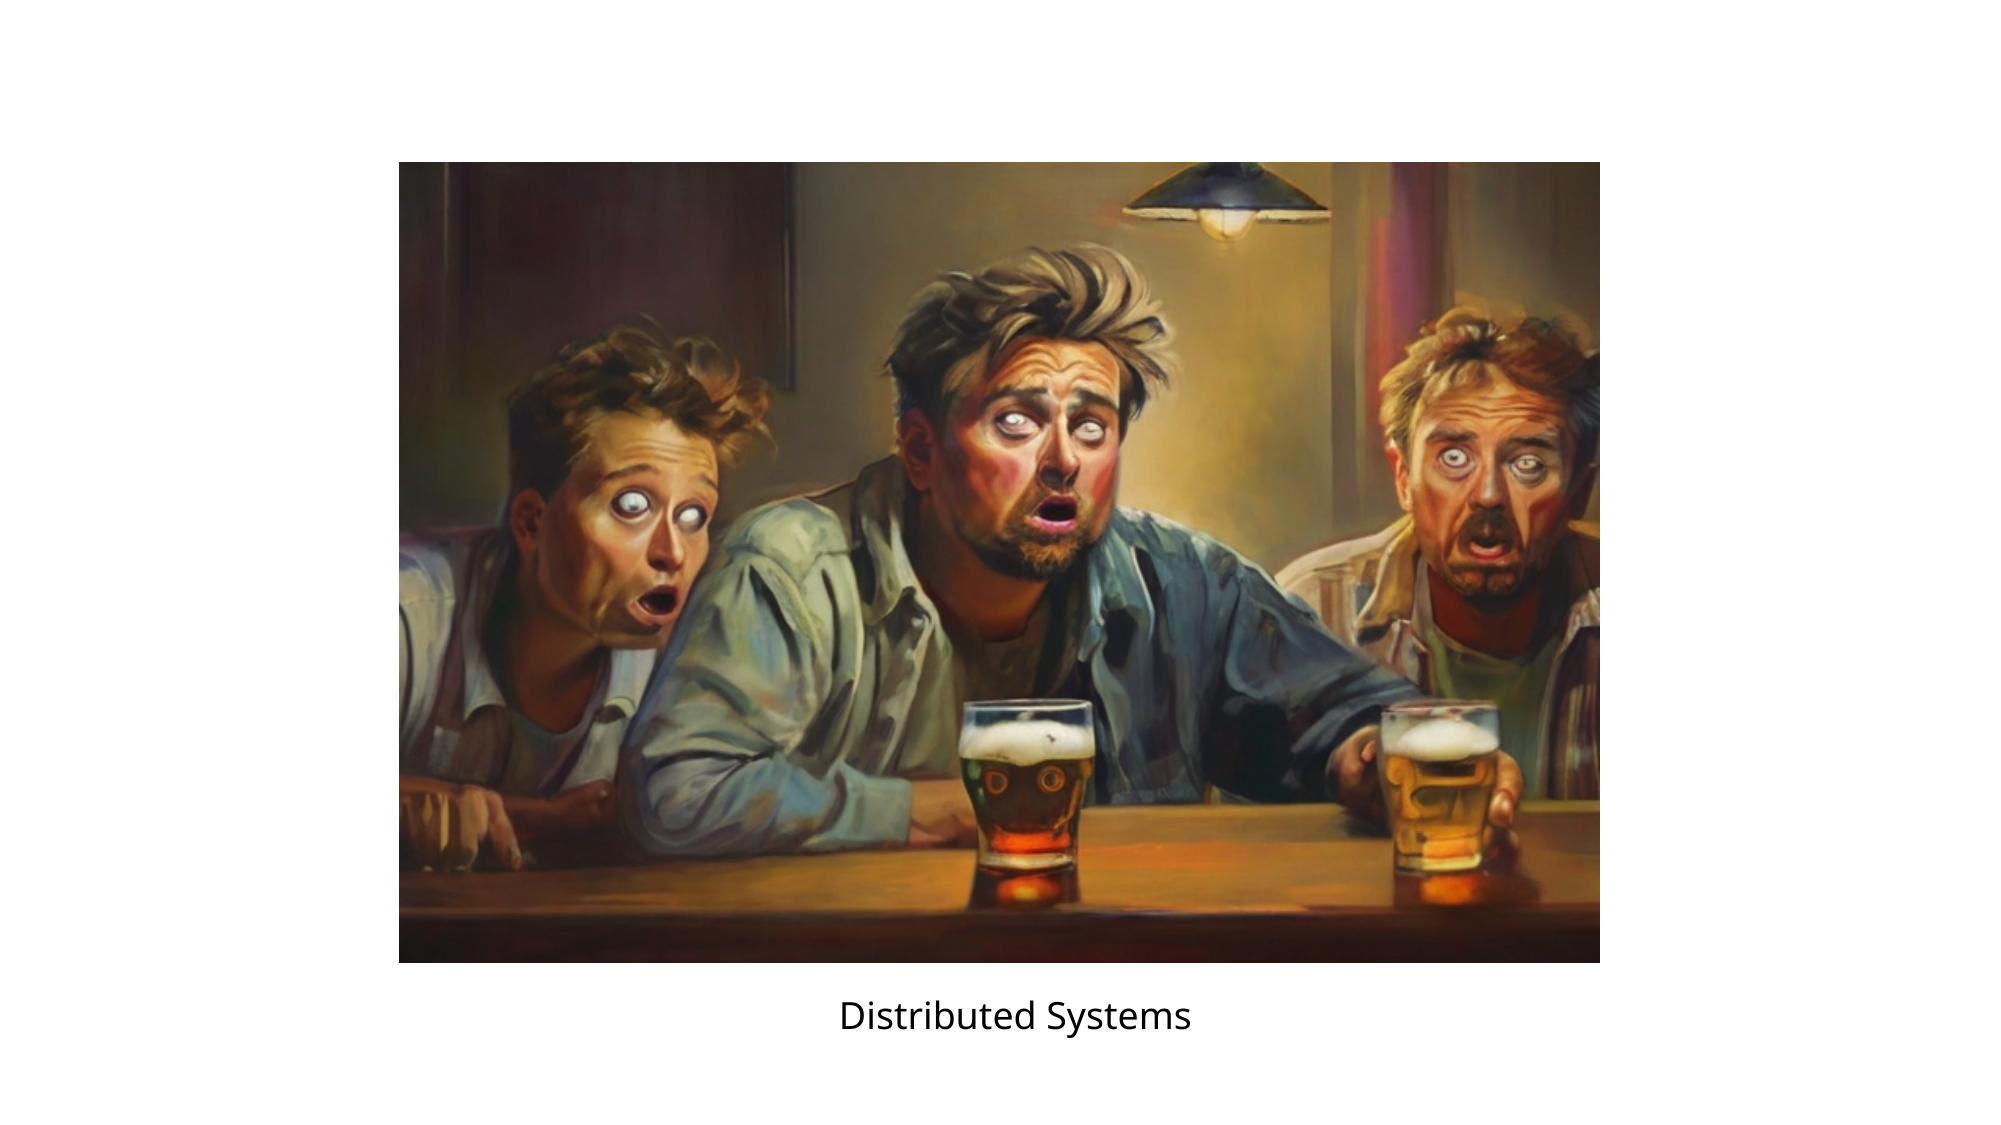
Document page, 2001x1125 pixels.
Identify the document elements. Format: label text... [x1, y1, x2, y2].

text_box Distributed Systems [227, 984, 1805, 1045]
picture [399, 161, 1601, 964]
